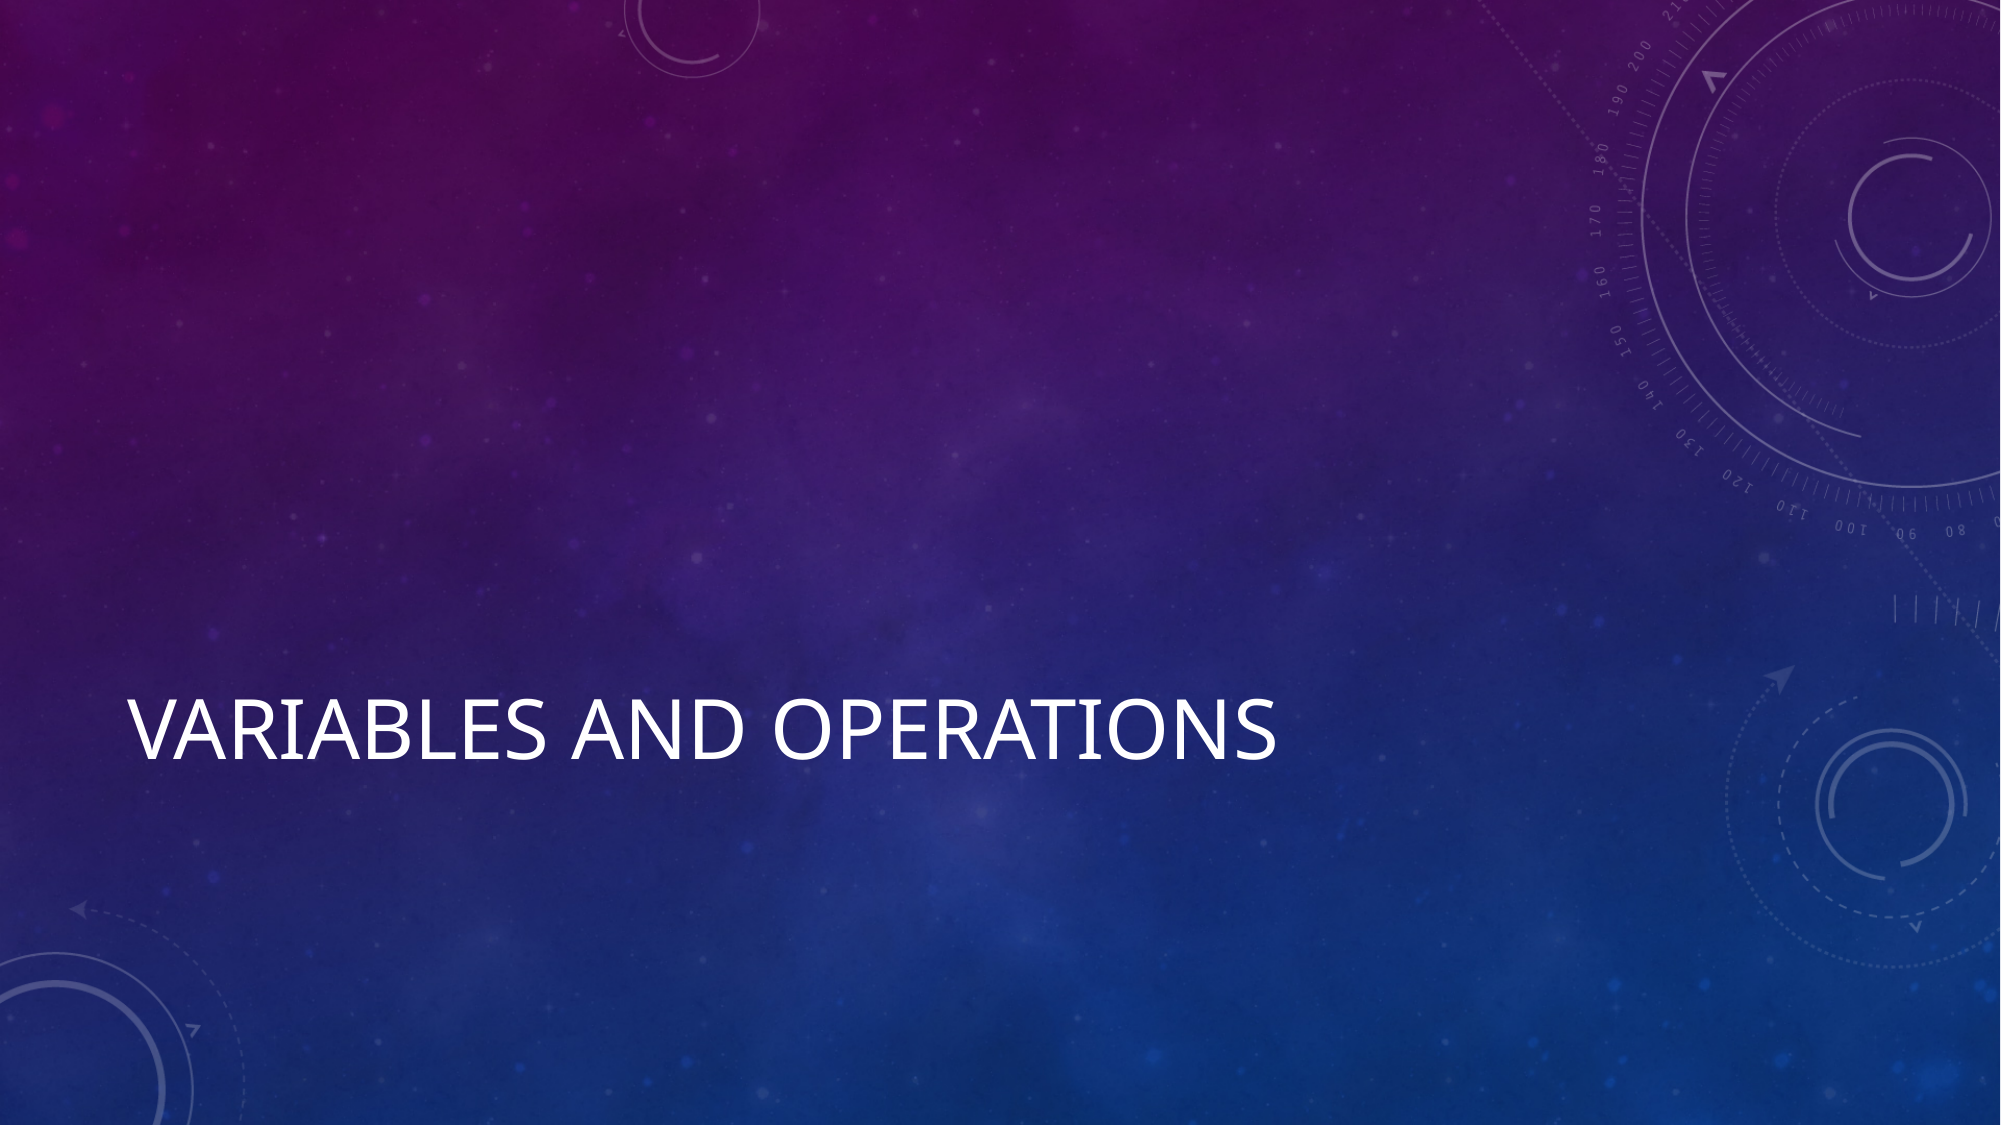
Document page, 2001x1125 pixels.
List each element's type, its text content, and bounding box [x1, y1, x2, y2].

title Variables and operations [112, 542, 1775, 784]
picture [0, 0, 2001, 1125]
